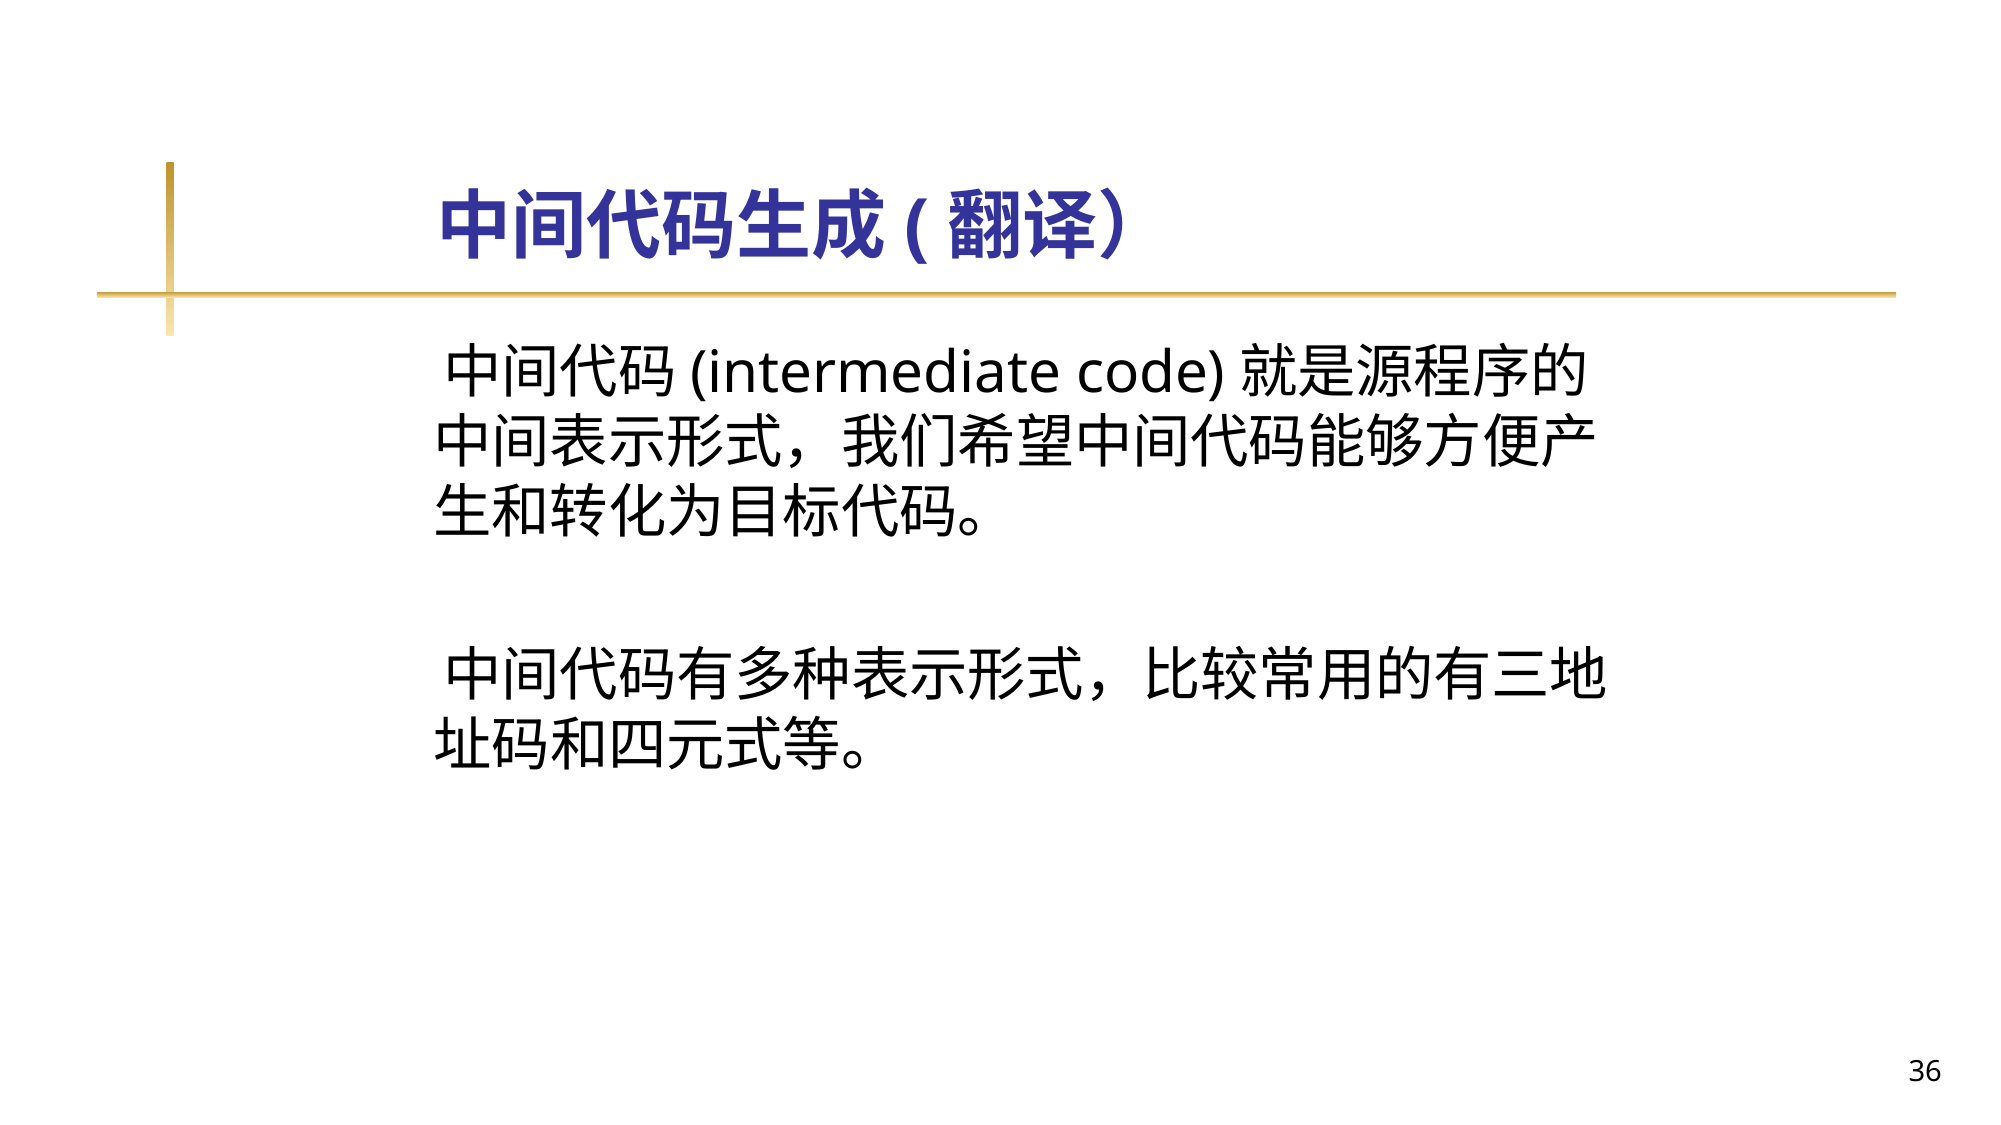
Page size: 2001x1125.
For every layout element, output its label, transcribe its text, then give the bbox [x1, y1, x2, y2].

slide_number 36 [1540, 1023, 1958, 1100]
list 中间代码(intermediate code)就是源程序的中间表示形式，我们希望中间代码能够方便产生和转化为目标代码。 中间代码有多种表示形式，比较常用的有三地址码和四元式等。 [362, 326, 1638, 1037]
title 中间代码生成(翻译） [421, 113, 1700, 275]
